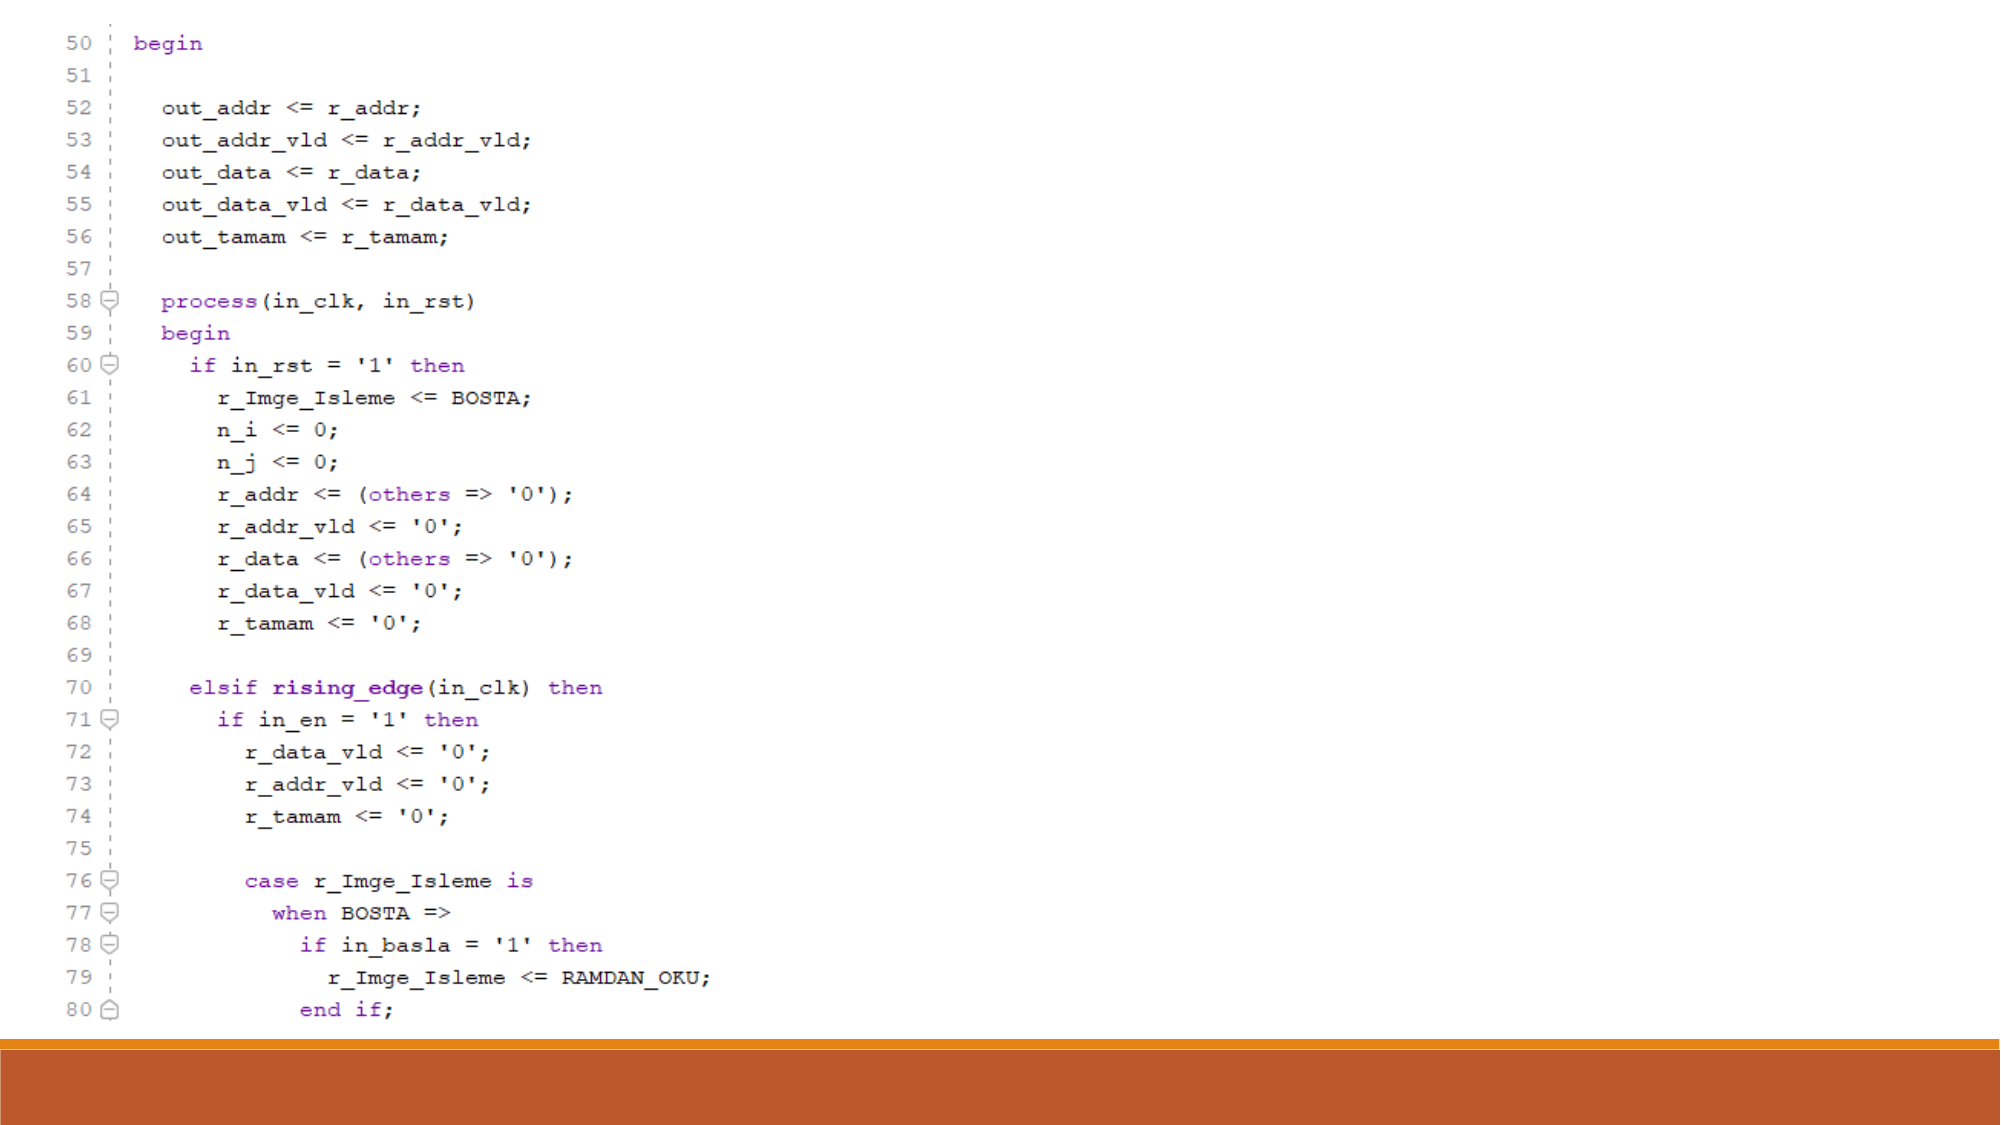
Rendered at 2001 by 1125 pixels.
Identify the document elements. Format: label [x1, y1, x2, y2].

picture [50, 24, 1001, 1024]
